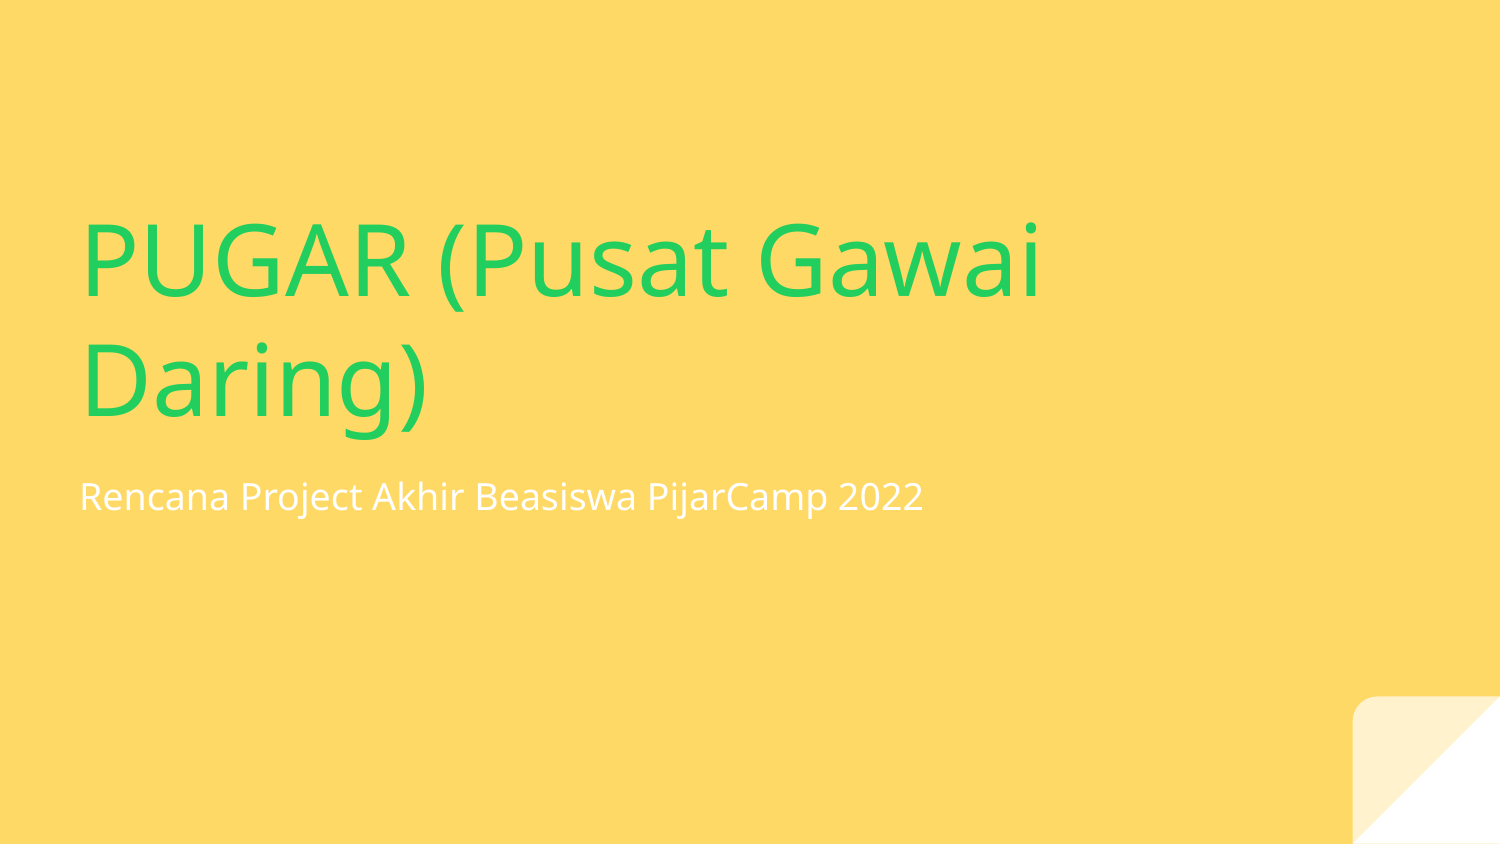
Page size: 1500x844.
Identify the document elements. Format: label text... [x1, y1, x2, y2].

title PUGAR (Pusat Gawai Daring) [64, 298, 1413, 452]
subtitle Rencana Project Akhir Beasiswa PijarCamp 2022 [64, 457, 1413, 529]
